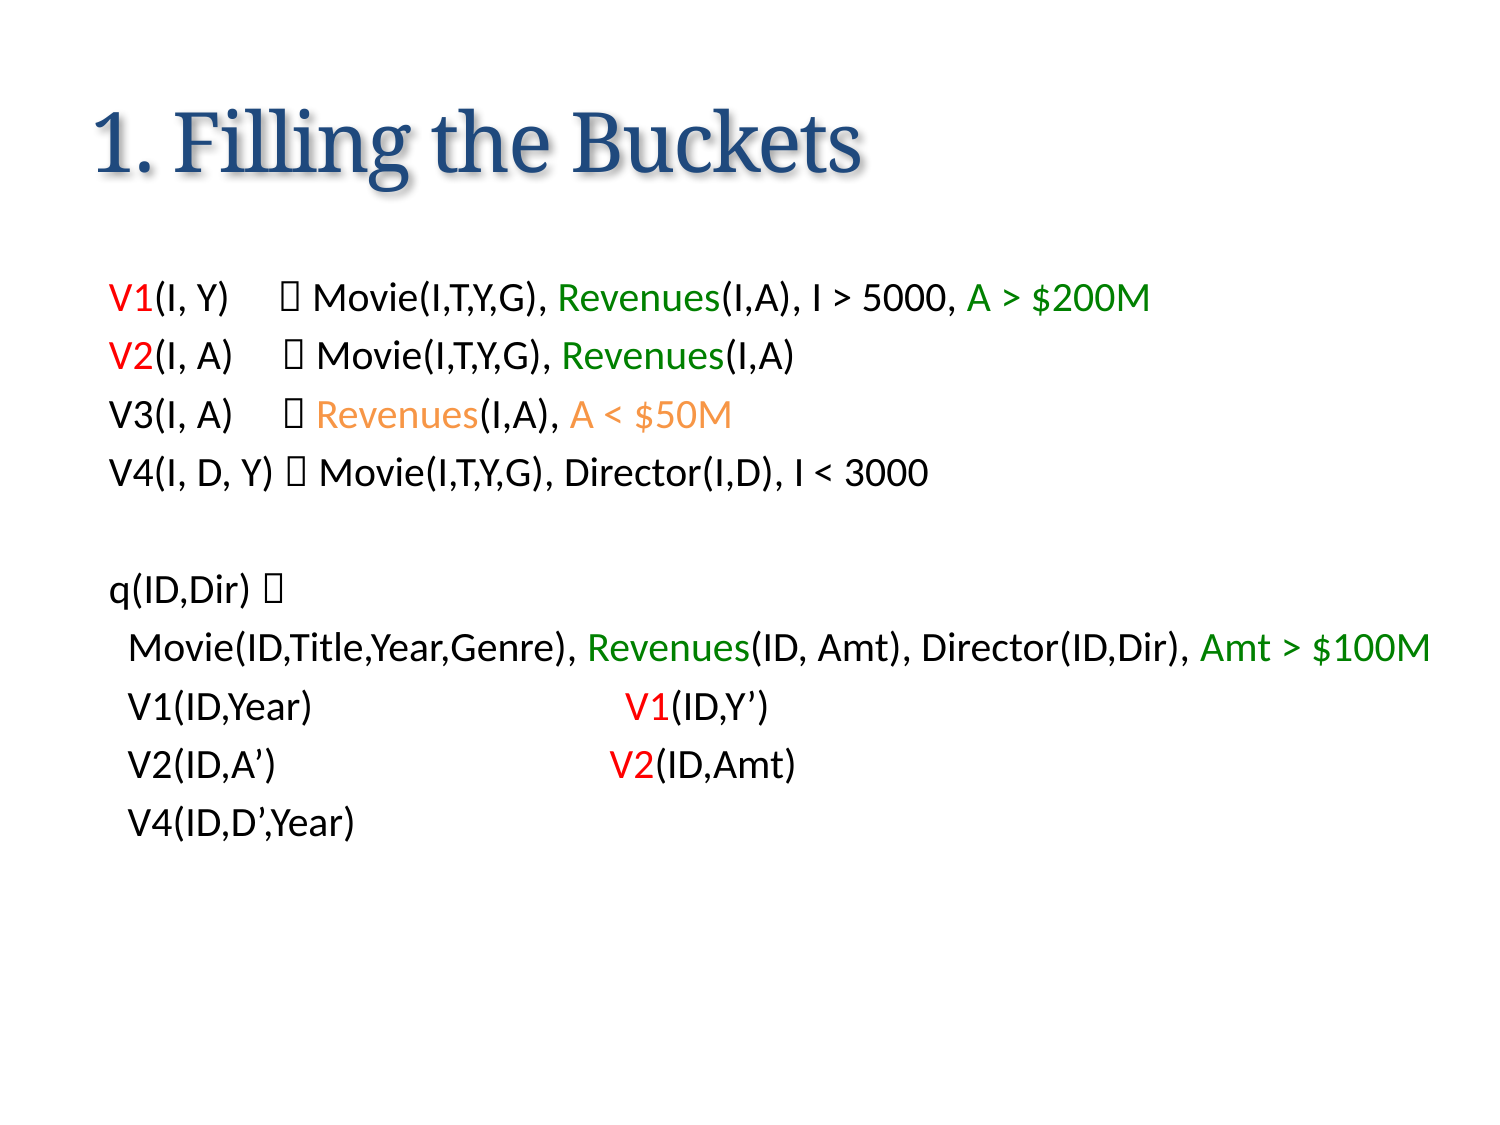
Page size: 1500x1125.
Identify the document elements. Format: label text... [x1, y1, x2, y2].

list V1(I, Y)  Movie(I,T,Y,G), Revenues(I,A), I > 5000, A > $200M V2(I, A)  Movie(I,T,Y,G), Revenues(I,A) V3(I, A)  Revenues(I,A), A < $50M V4(I, D, Y)  Movie(I,T,Y,G), Director(I,D), I < 3000 q(ID,Dir)  Movie(ID,Title,Year,Genre), Revenues(ID, Amt), Director(ID,Dir), Amt > $100M V1(ID,Year) V1(ID,Y’) V2(ID,A’) V2(ID,Amt) V4(ID,D’,Year) [74, 262, 1478, 1051]
title 1. Filling the Buckets [75, 45, 1427, 233]
